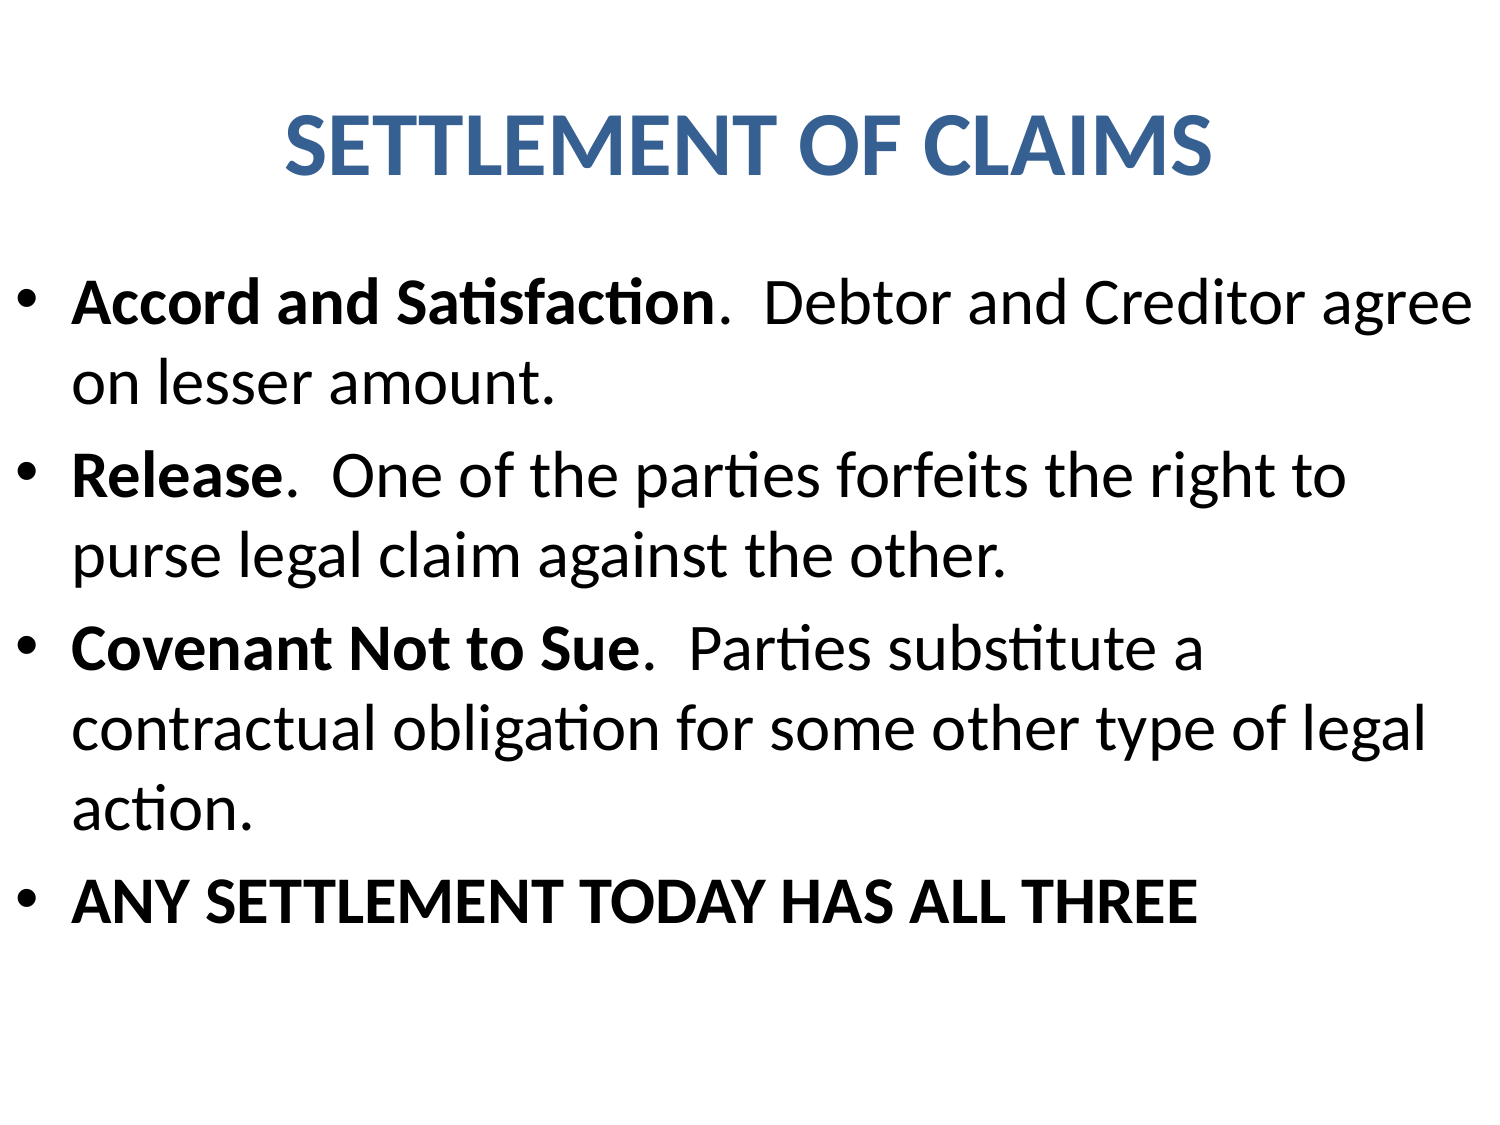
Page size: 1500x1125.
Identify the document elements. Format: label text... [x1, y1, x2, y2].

list Accord and Satisfaction. Debtor and Creditor agree on lesser amount. Release. One of the parties forfeits the right to purse legal claim against the other. Covenant Not to Sue. Parties substitute a contractual obligation for some other type of legal action. ANY SETTLEMENT TODAY HAS ALL THREE [0, 249, 1500, 1068]
title SETTLEMENT OF CLAIMS [75, 45, 1425, 233]
